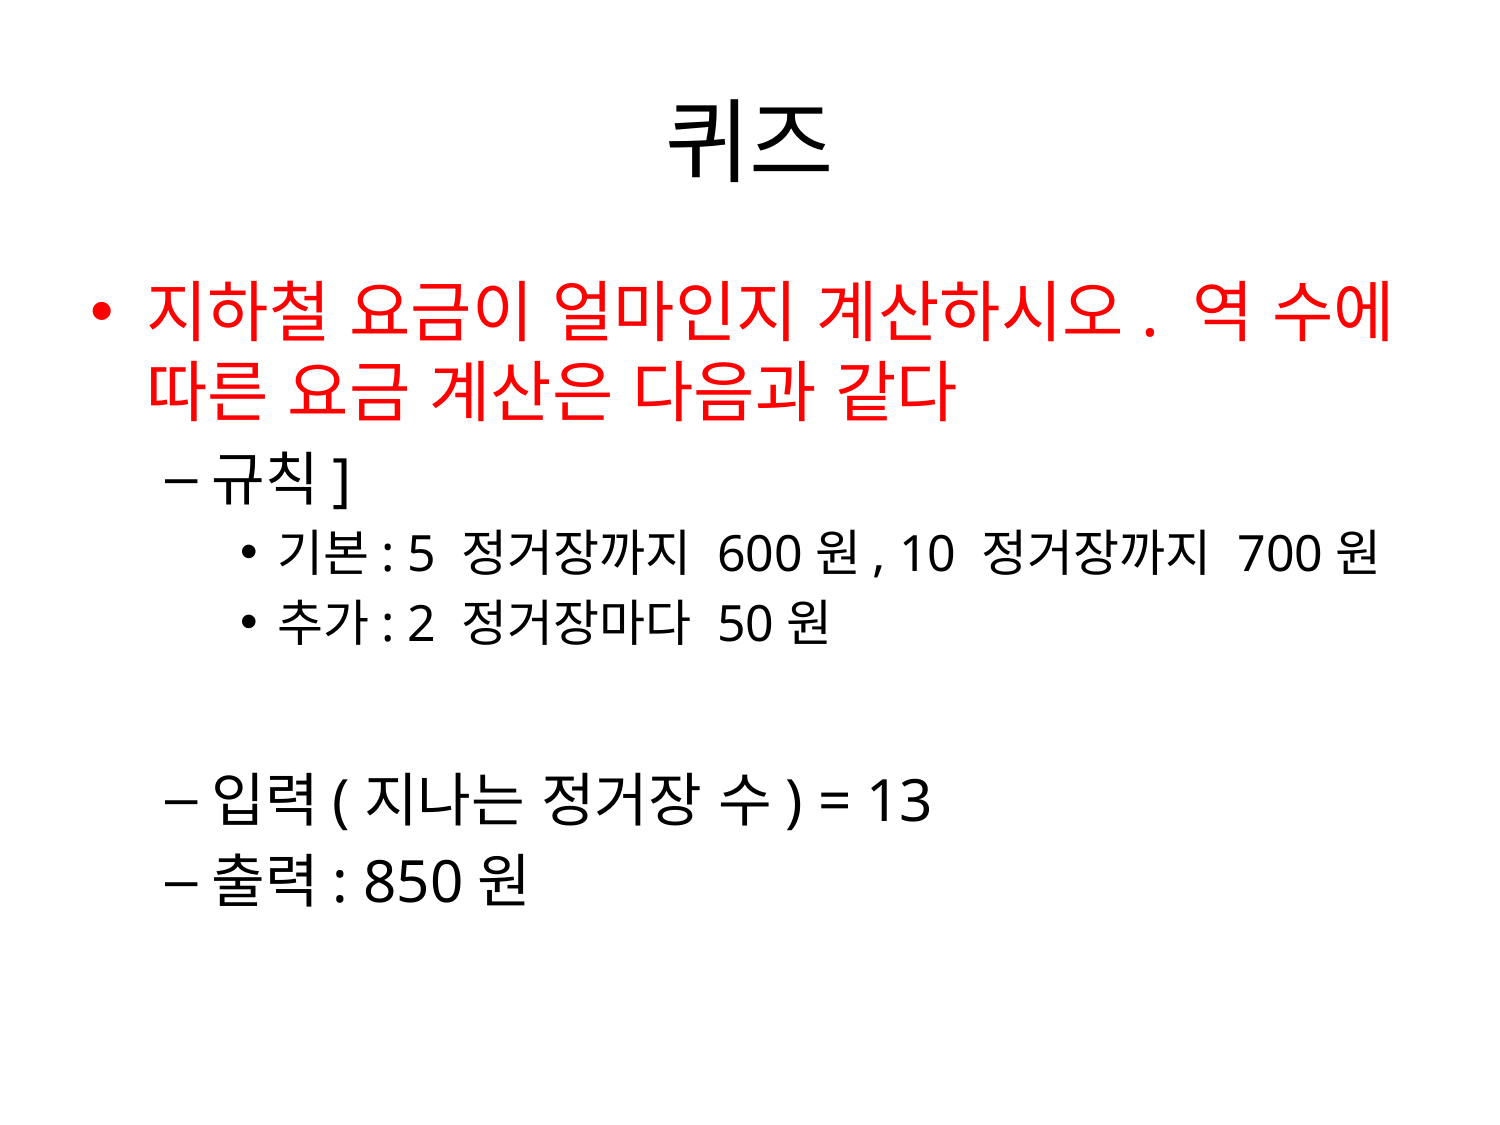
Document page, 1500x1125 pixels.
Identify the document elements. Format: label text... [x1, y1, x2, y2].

title 퀴즈 [75, 45, 1425, 233]
list 지하철 요금이 얼마인지 계산하시오. 역 수에 따른 요금 계산은 다음과 같다 규칙] 기본: 5 정거장까지 600원, 10 정거장까지 700원 추가: 2 정거장마다 50원 입력(지나는 정거장 수) = 13 출력: 850원 [75, 262, 1425, 1005]
